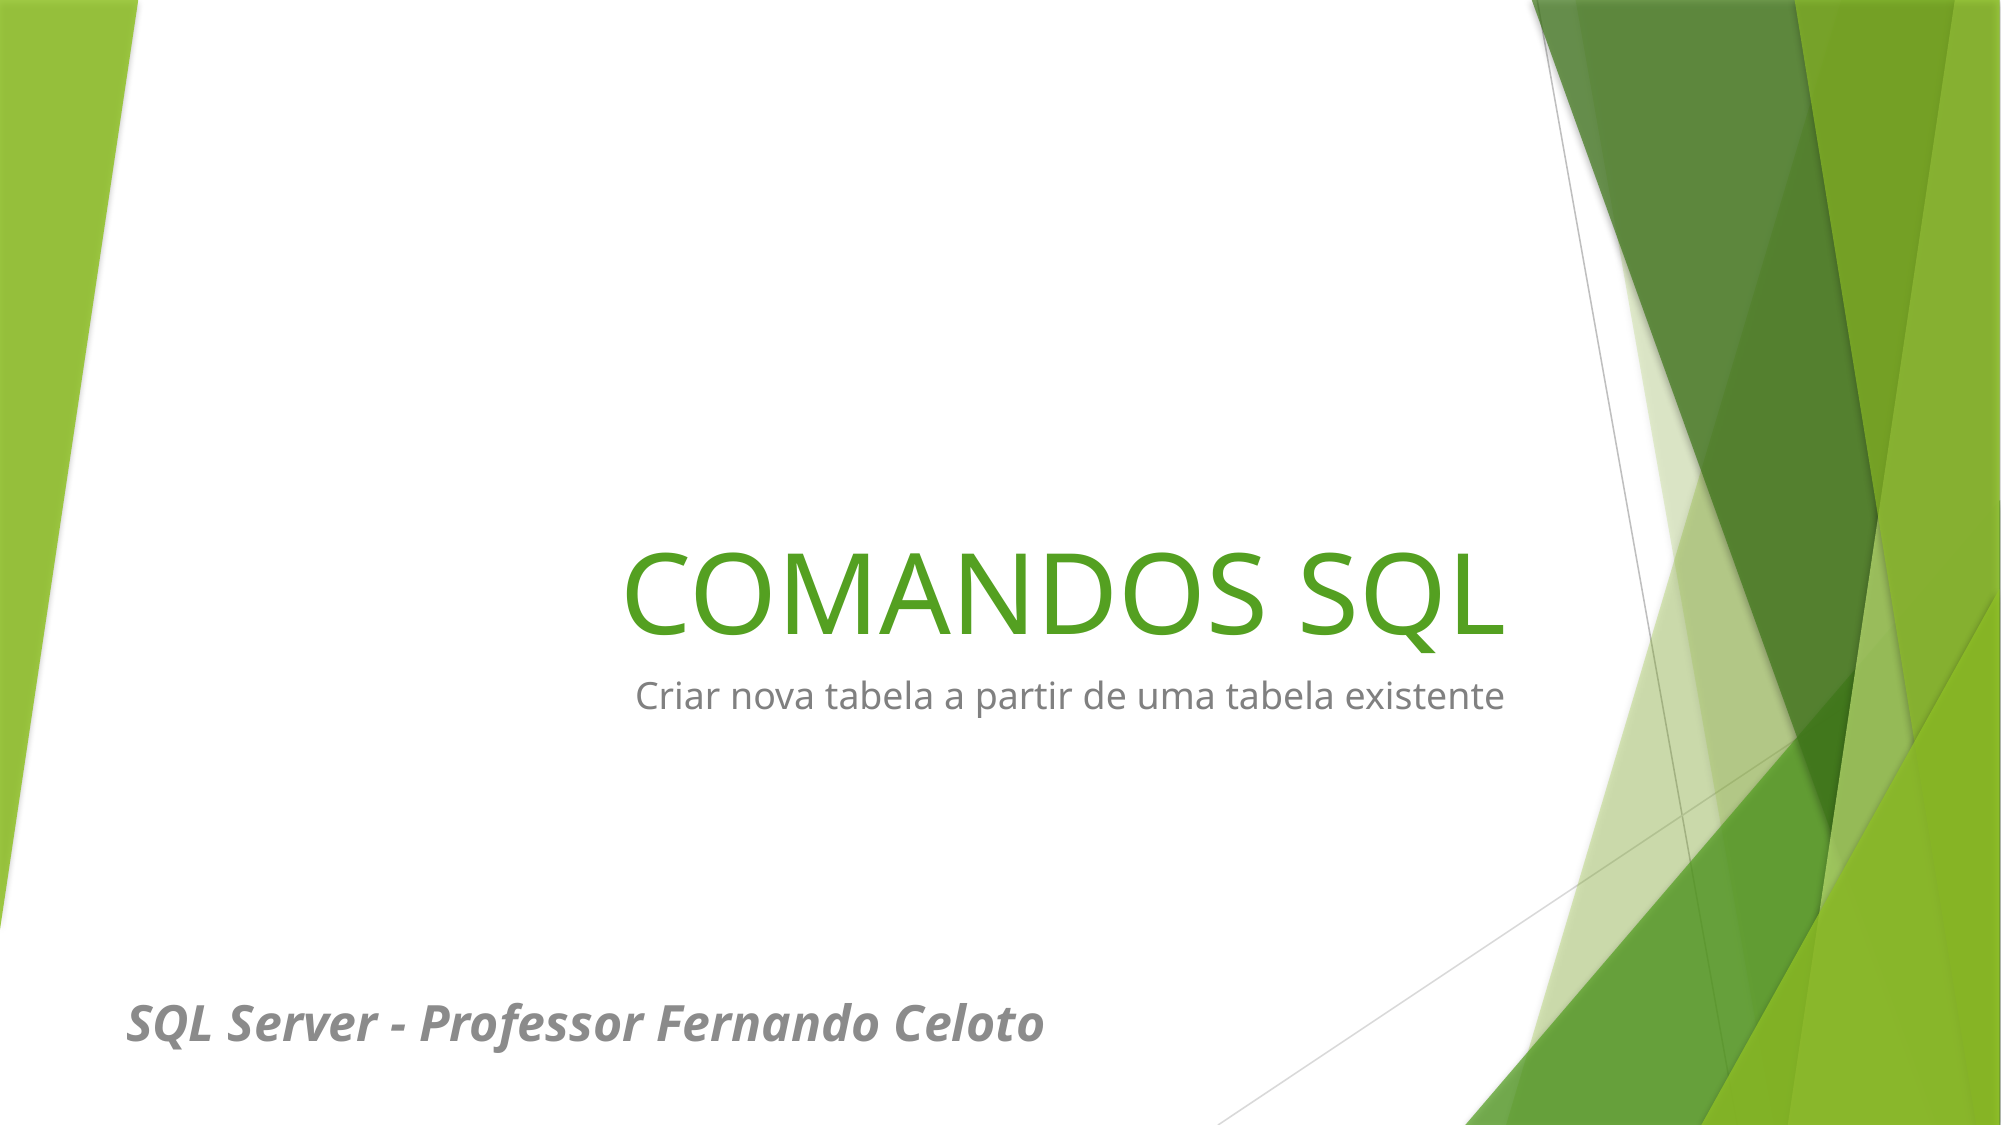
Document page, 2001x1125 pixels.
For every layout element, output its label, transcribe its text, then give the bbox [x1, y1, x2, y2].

footer SQL Server - Professor Fernando Celoto [111, 991, 1145, 1051]
title COMANDOS SQL [247, 394, 1522, 664]
subtitle Criar nova tabela a partir de uma tabela existente [247, 664, 1522, 845]
